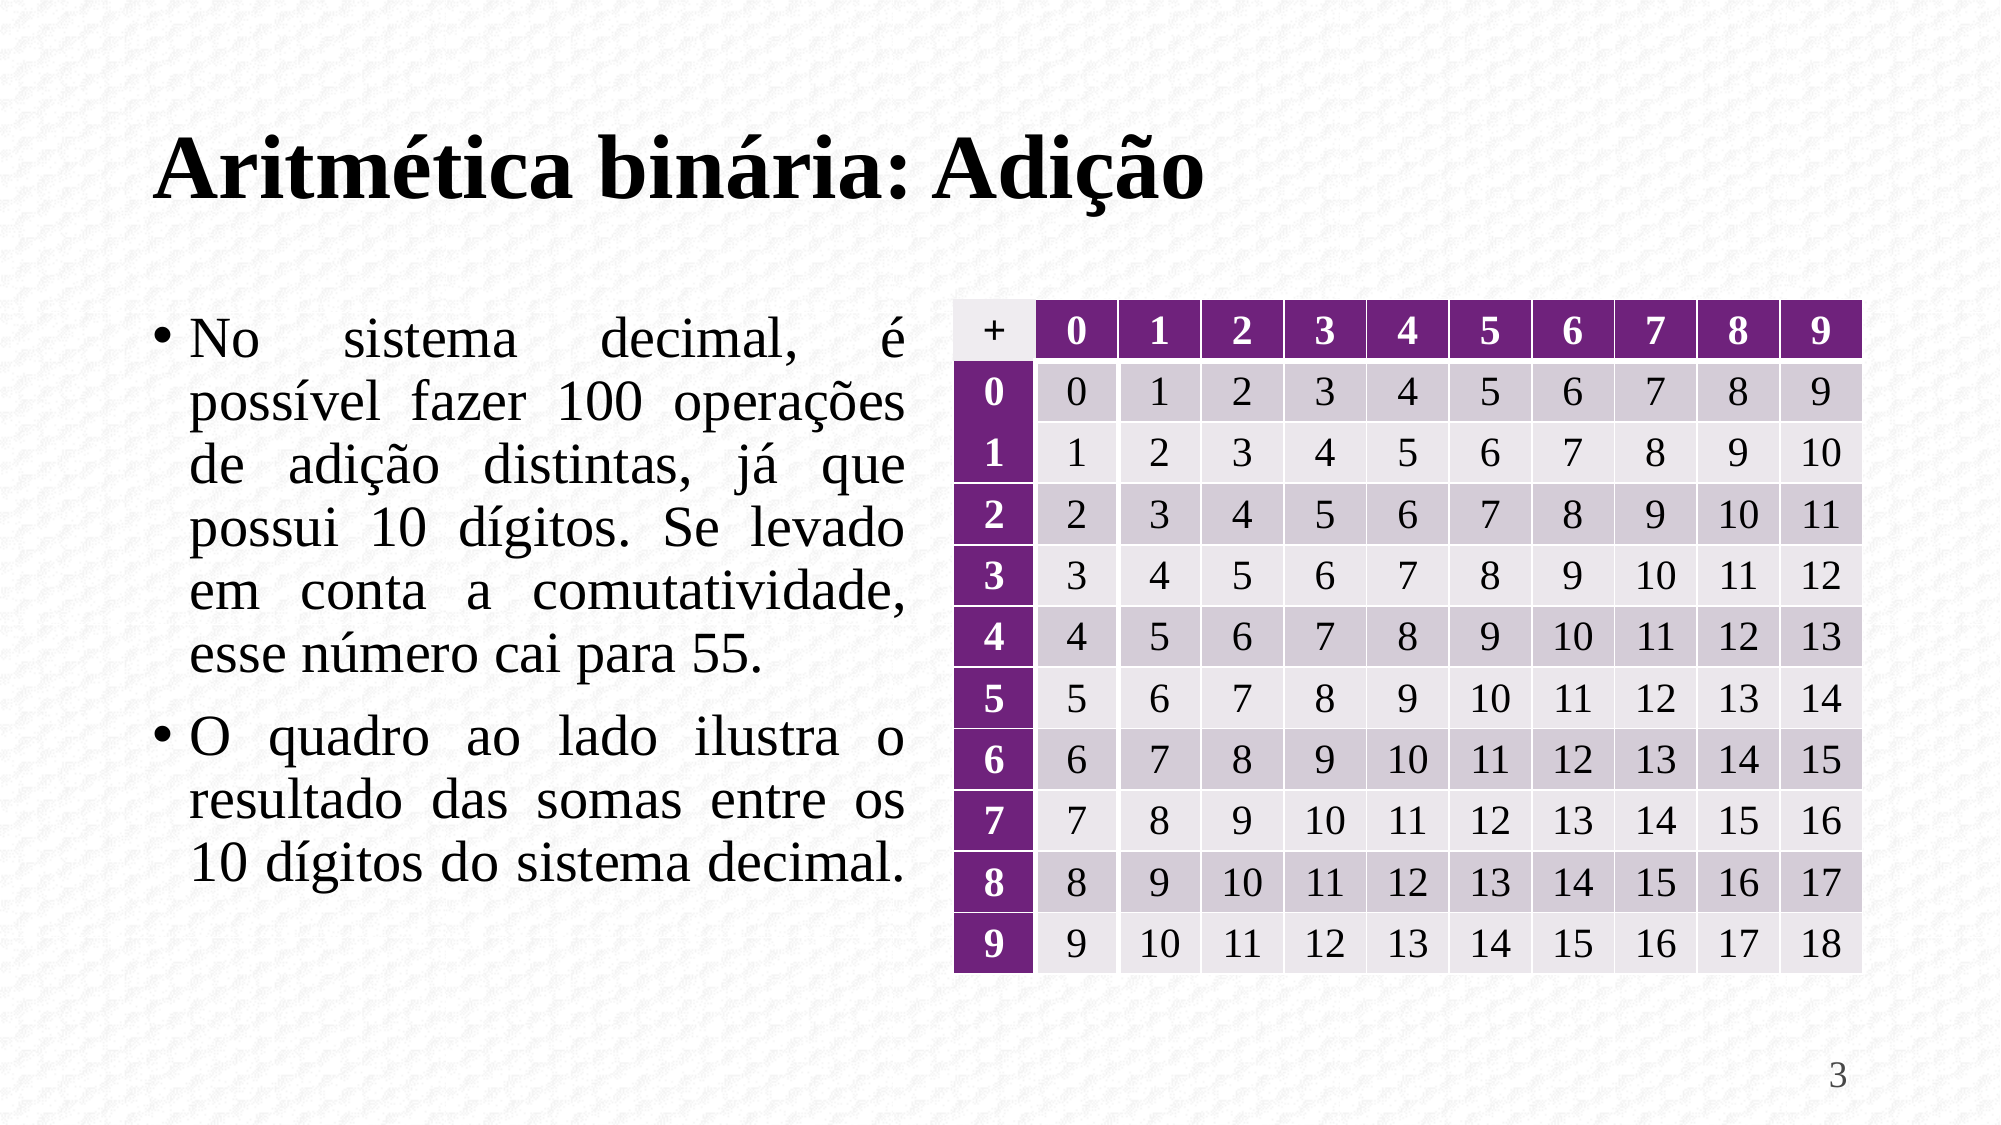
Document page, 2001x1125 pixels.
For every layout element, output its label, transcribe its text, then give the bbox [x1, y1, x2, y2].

table_cell 2 [954, 484, 1033, 544]
table_cell 12 [1367, 852, 1448, 912]
table_header 4 [1367, 300, 1448, 358]
title Aritmética binária: Adição [137, 59, 1863, 278]
table_cell 12 [1781, 546, 1862, 605]
table_cell 13 [1781, 607, 1862, 666]
table_cell 12 [1698, 607, 1779, 666]
table_cell 2 [1121, 423, 1200, 482]
table_cell 8 [1615, 423, 1696, 482]
table_cell 16 [1781, 791, 1862, 850]
table_cell 16 [1698, 852, 1779, 912]
table_cell 14 [1450, 913, 1531, 973]
table_cell 7 [1038, 791, 1116, 850]
table_cell 1 [1121, 364, 1200, 421]
table_cell 7 [1450, 484, 1531, 544]
table_cell 16 [1615, 913, 1696, 973]
table_cell 9 [1367, 668, 1448, 728]
table_cell 8 [1202, 729, 1283, 789]
table_cell 14 [1615, 791, 1696, 850]
table_header 3 [1285, 300, 1366, 358]
table_cell 15 [1615, 852, 1696, 912]
slide_number 3 [1412, 1042, 1863, 1103]
table_cell 6 [1533, 364, 1614, 421]
table_cell 9 [954, 913, 1033, 973]
table_cell 5 [1038, 668, 1116, 728]
table_cell 17 [1781, 852, 1862, 912]
table_cell 14 [1698, 729, 1779, 789]
table_cell 6 [1202, 607, 1283, 666]
table_cell 5 [954, 668, 1033, 728]
table_cell 4 [1367, 364, 1448, 421]
table_cell 4 [954, 607, 1033, 666]
table_cell 5 [1202, 546, 1283, 605]
table_cell 13 [1450, 852, 1531, 912]
table_header 1 [1119, 300, 1200, 358]
table_cell 9 [1285, 729, 1366, 789]
table_cell 9 [1615, 484, 1696, 544]
table_cell 8 [1285, 668, 1366, 728]
table_cell 8 [954, 852, 1033, 912]
table_cell 0 [954, 361, 1033, 422]
table_cell 11 [1533, 668, 1614, 728]
table_cell 9 [1781, 364, 1862, 421]
table_cell 1 [1038, 423, 1116, 482]
table_cell 4 [1202, 484, 1283, 544]
table_cell 15 [1698, 791, 1779, 850]
table_cell 10 [1533, 607, 1614, 666]
table_cell 9 [1121, 852, 1200, 912]
table_cell 17 [1698, 913, 1779, 973]
table_cell 6 [1450, 423, 1531, 482]
table_cell 11 [1615, 607, 1696, 666]
table_cell 13 [1533, 791, 1614, 850]
table_cell 14 [1781, 668, 1862, 728]
table_cell 10 [1121, 913, 1200, 973]
table_cell 3 [1285, 364, 1366, 421]
table_cell 1 [954, 422, 1033, 482]
table_cell 8 [1450, 546, 1531, 605]
table_cell 6 [1038, 729, 1116, 789]
table_cell 3 [1202, 423, 1283, 482]
table_cell 4 [1121, 546, 1200, 605]
table_cell 12 [1450, 791, 1531, 850]
table_cell 18 [1781, 913, 1862, 973]
table_cell 6 [954, 729, 1033, 789]
table_cell 7 [1615, 364, 1696, 421]
table_cell 11 [1450, 729, 1531, 789]
table_cell 5 [1367, 423, 1448, 482]
table_header 6 [1533, 300, 1614, 358]
table_cell 6 [1121, 668, 1200, 728]
table_cell 11 [1781, 484, 1862, 544]
table_cell 5 [1121, 607, 1200, 666]
table_cell 11 [1285, 852, 1366, 912]
table_cell 7 [1367, 546, 1448, 605]
table_cell 7 [1285, 607, 1366, 666]
table_cell 8 [1038, 852, 1116, 912]
table_cell 4 [1285, 423, 1366, 482]
table_cell 10 [1202, 852, 1283, 912]
table_cell 10 [1781, 423, 1862, 482]
table_cell 13 [1367, 913, 1448, 973]
table_cell 5 [1450, 364, 1531, 421]
table_cell 3 [1038, 546, 1116, 605]
table_cell 9 [1202, 791, 1283, 850]
table_cell 10 [1367, 729, 1448, 789]
table_header 8 [1698, 300, 1779, 358]
table_header 7 [1615, 300, 1696, 358]
table_cell 9 [1698, 423, 1779, 482]
table_cell 9 [1450, 607, 1531, 666]
table_header 5 [1450, 300, 1531, 358]
table_cell 9 [1038, 913, 1116, 973]
table_cell 6 [1367, 484, 1448, 544]
table_cell 10 [1698, 484, 1779, 544]
table_cell 2 [1038, 484, 1116, 544]
table_cell 13 [1698, 668, 1779, 728]
table_cell 0 [1038, 364, 1116, 421]
table_cell 11 [1202, 913, 1283, 973]
table_cell 7 [1121, 729, 1200, 789]
table_cell 9 [1533, 546, 1614, 605]
table_cell 12 [1533, 729, 1614, 789]
list No sistema numérico binário há apenas quatro combinações possíveis na adição, são elas: 0 + 0 = 0 0 + 1 = 1 1 + 0 = 1 1 + 1 = 10 Na adição 12 + 12 o resultado é zero e “vai um” para a casa logo à esquerda. Esse “um” é chamado de transporte (carry). [0, 0, 2000, 1125]
table_cell 8 [1533, 484, 1614, 544]
table_cell 3 [1121, 484, 1200, 544]
list No sistema decimal, é possível fazer 100 operações de adição distintas, já que possui 10 dígitos. Se levado em conta a comutatividade, esse número cai para 55. O quadro ao lado ilustra o resultado das somas entre os 10 dígitos do sistema decimal. [137, 299, 922, 1044]
table_cell 10 [1285, 791, 1366, 850]
table_cell 6 [1285, 546, 1366, 605]
table_cell 2 [1202, 364, 1283, 421]
table_cell 11 [1367, 791, 1448, 850]
table_cell 8 [1698, 364, 1779, 421]
table_header + [953, 299, 1036, 361]
table_cell 14 [1533, 852, 1614, 912]
table_cell 10 [1450, 668, 1531, 728]
table_cell 11 [1698, 546, 1779, 605]
table_cell 12 [1285, 913, 1366, 973]
table_cell 7 [1533, 423, 1614, 482]
table_cell 7 [1202, 668, 1283, 728]
table_cell 15 [1781, 729, 1862, 789]
table_cell 13 [1615, 729, 1696, 789]
table_cell 3 [954, 546, 1033, 605]
table_cell 7 [954, 791, 1033, 850]
table_header 2 [1202, 300, 1283, 358]
table_header 0 [1036, 300, 1117, 358]
table_cell 8 [1121, 791, 1200, 850]
table_cell 12 [1615, 668, 1696, 728]
table_header 9 [1781, 300, 1862, 358]
table_cell 10 [1615, 546, 1696, 605]
table_cell 5 [1285, 484, 1366, 544]
table_cell 4 [1038, 607, 1116, 666]
table_cell 15 [1533, 913, 1614, 973]
table_cell 8 [1367, 607, 1448, 666]
